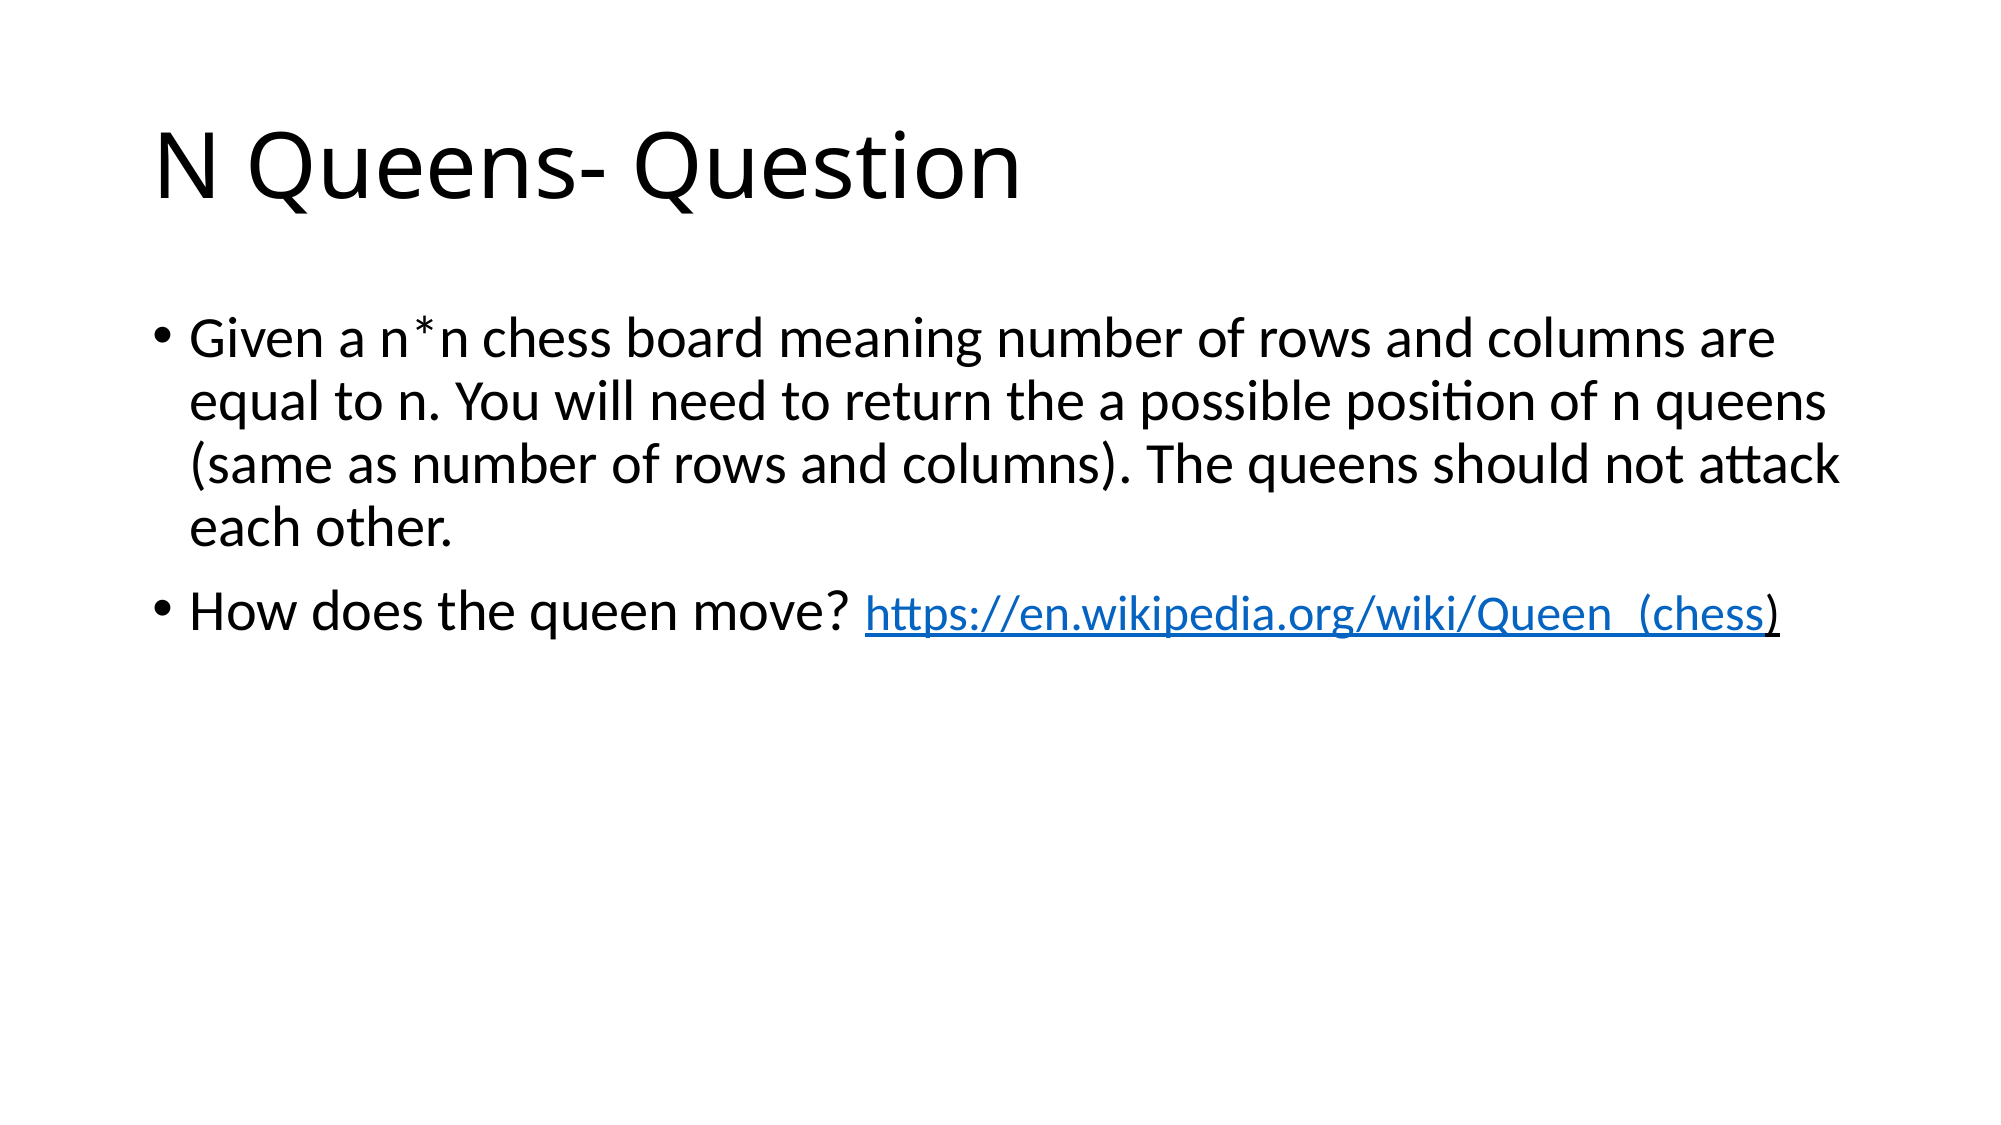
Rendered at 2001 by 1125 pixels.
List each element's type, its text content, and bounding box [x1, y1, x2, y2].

list Given a n*n chess board meaning number of rows and columns are equal to n. You will need to return the a possible position of n queens (same as number of rows and columns). The queens should not attack each other. How does the queen move? https://en.wikipedia.org/wiki/Queen_(chess) [137, 299, 1863, 1014]
title N Queens- Question [137, 59, 1863, 278]
